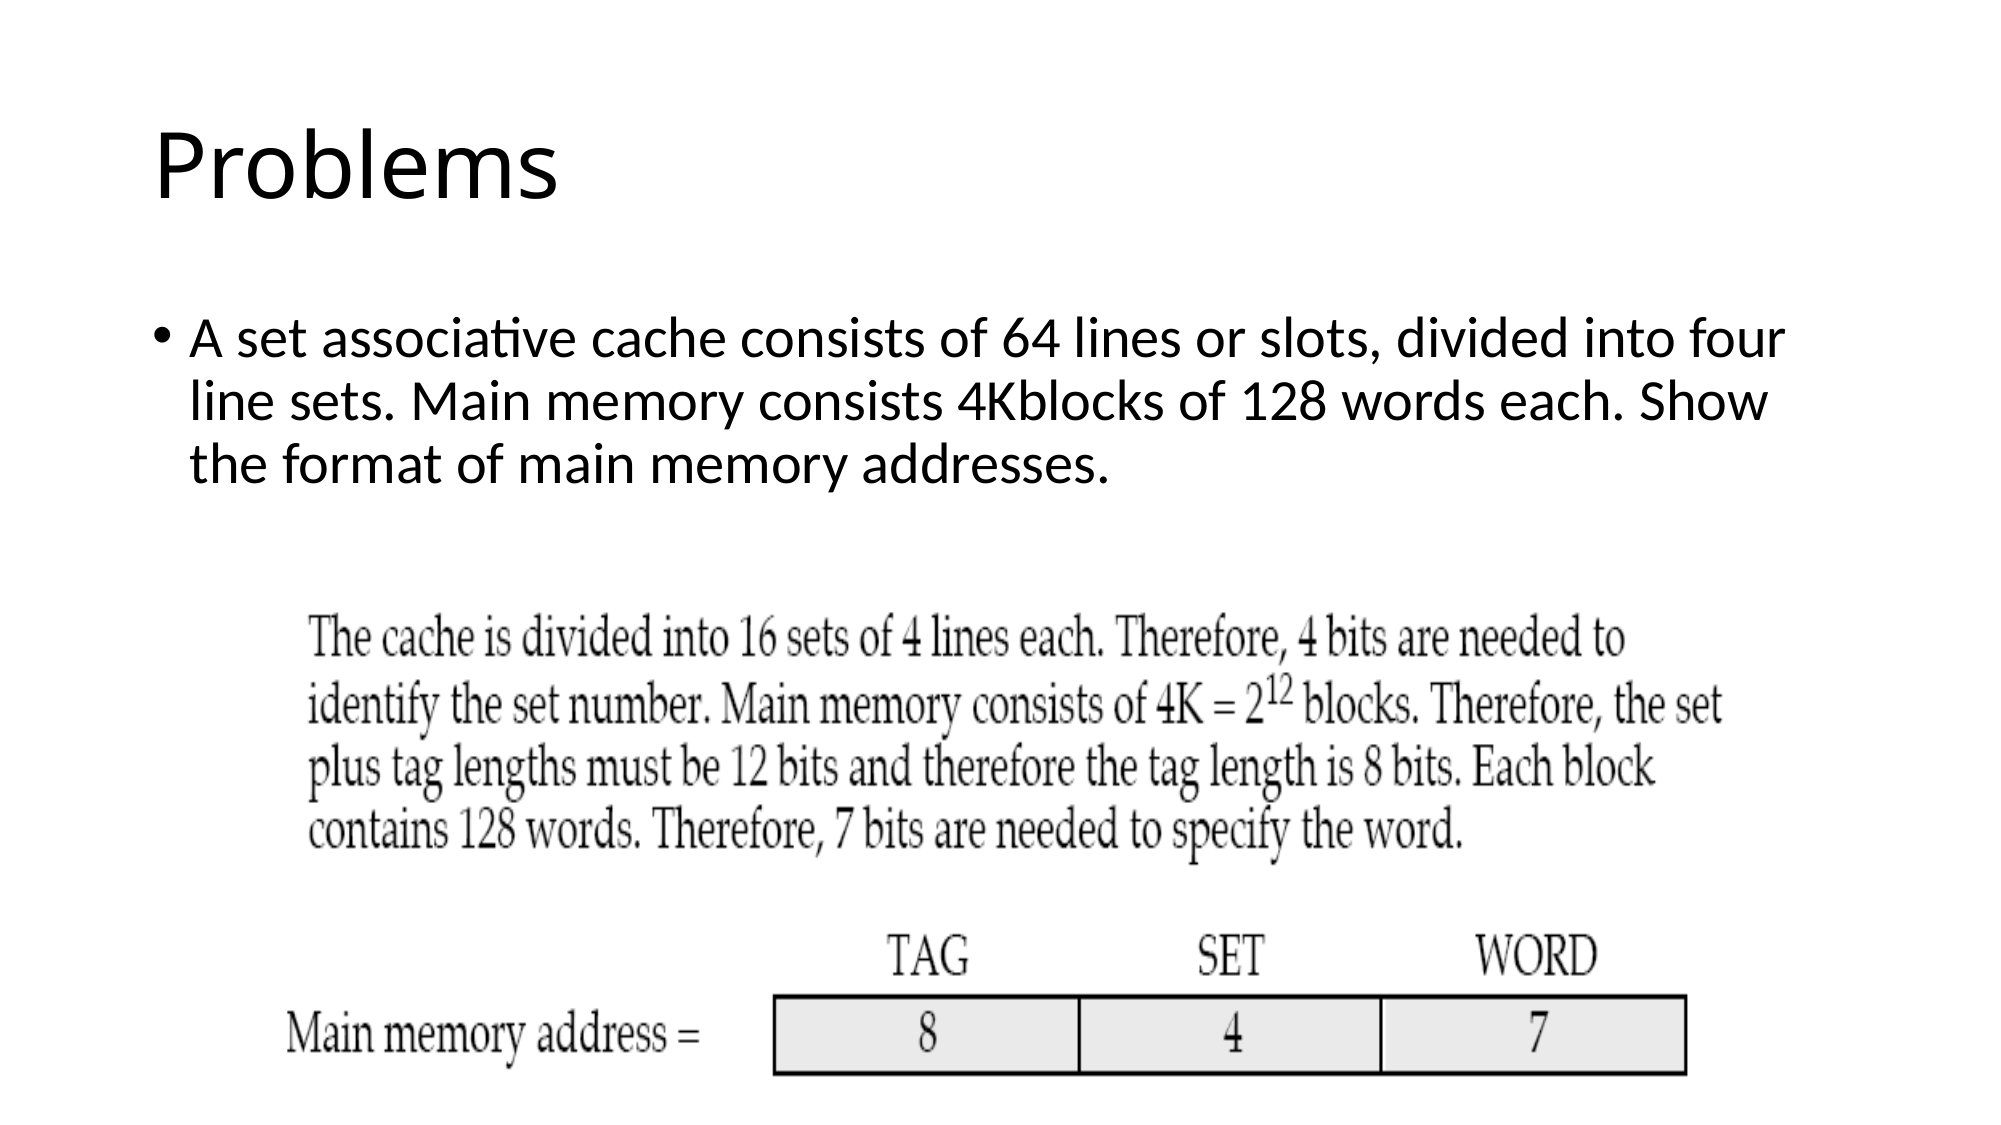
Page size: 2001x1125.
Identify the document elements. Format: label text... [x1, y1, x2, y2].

picture [287, 587, 1738, 1100]
title Problems [137, 59, 1863, 278]
list A set associative cache consists of 64 lines or slots, divided into four line sets. Main memory consists 4Kblocks of 128 words each. Show the format of main memory addresses. [137, 299, 1863, 1014]
